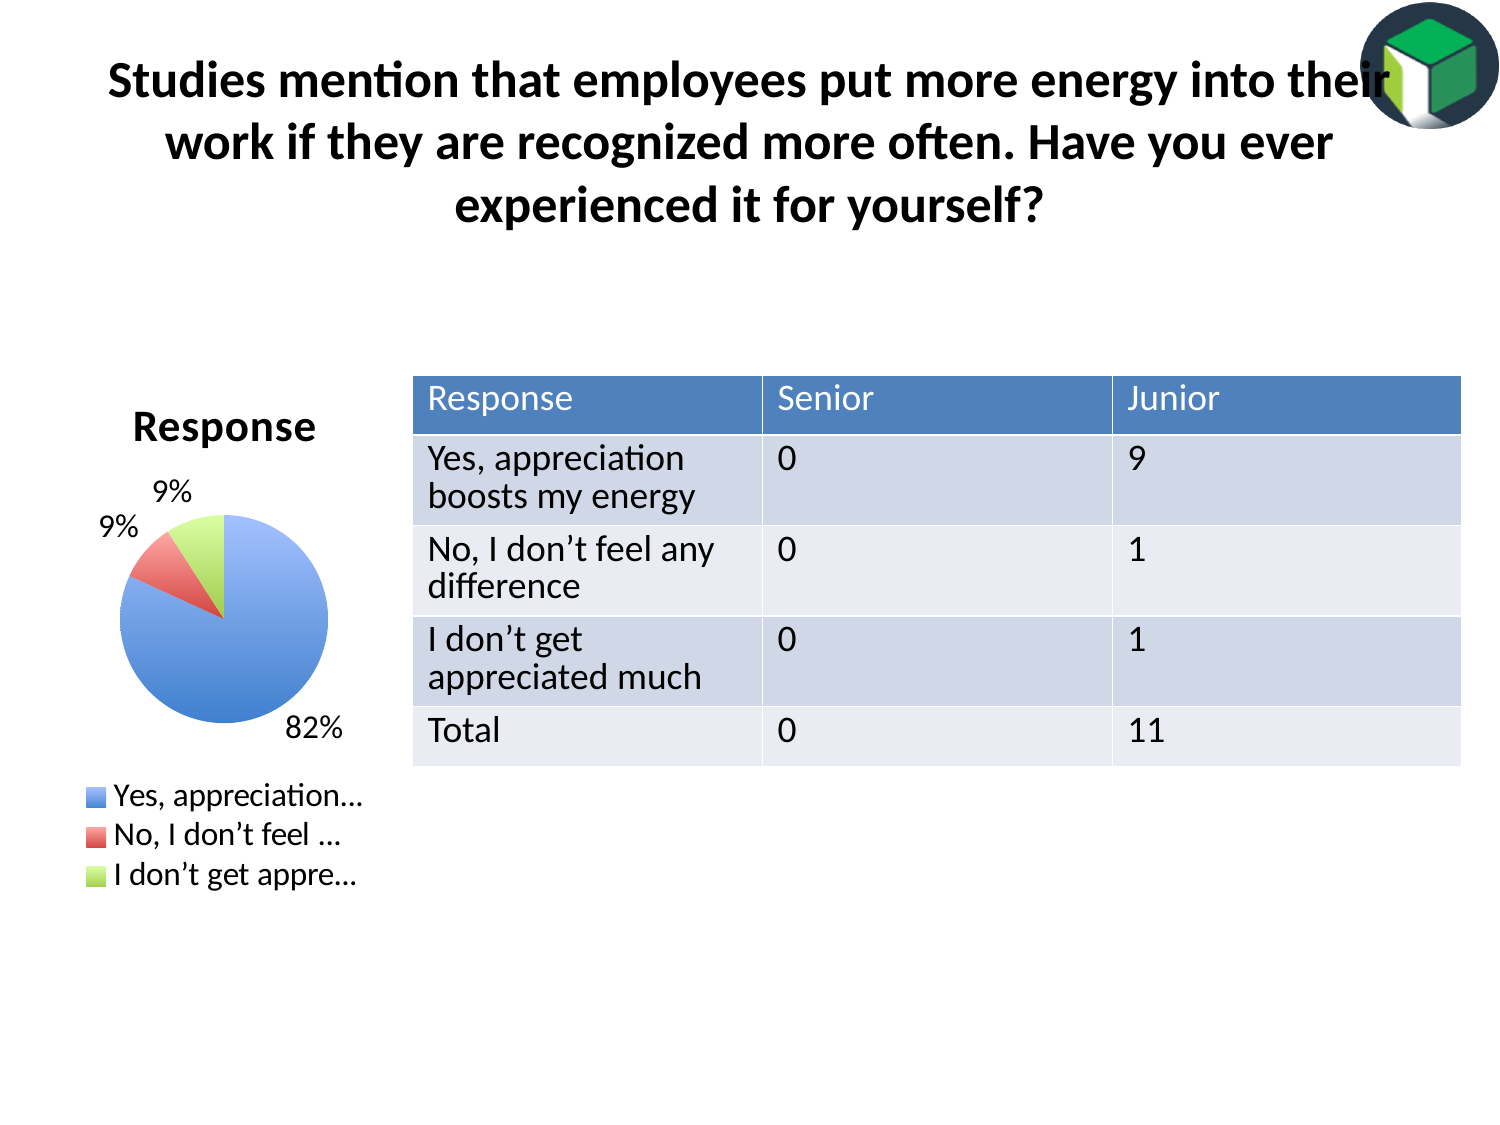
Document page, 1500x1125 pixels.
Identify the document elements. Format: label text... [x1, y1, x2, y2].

table_cell 0 [763, 617, 1112, 706]
table_cell I don’t get appreciated much [454, 617, 762, 706]
table_cell 1 [1113, 617, 1461, 706]
table_cell No, I don’t feel any difference [454, 526, 762, 615]
table_cell 11 [1113, 707, 1461, 766]
table_cell Yes, appreciation boosts my energy [454, 436, 762, 525]
table_cell 0 [763, 707, 1112, 766]
table_cell 0 [763, 526, 1112, 615]
table_cell Total [454, 707, 762, 766]
table_header Junior [1113, 376, 1461, 434]
table_header Response [451, 376, 762, 434]
chart [0, 374, 451, 901]
table_cell 0 [763, 436, 1112, 525]
title Studies mention that employees put more energy into their work if they are recognized more often. Have you ever experienced it for yourself? [75, 45, 1425, 233]
table_cell 1 [1113, 526, 1461, 615]
table_cell 9 [1113, 436, 1461, 525]
picture [1360, 2, 1499, 130]
table_header Senior [763, 376, 1112, 434]
